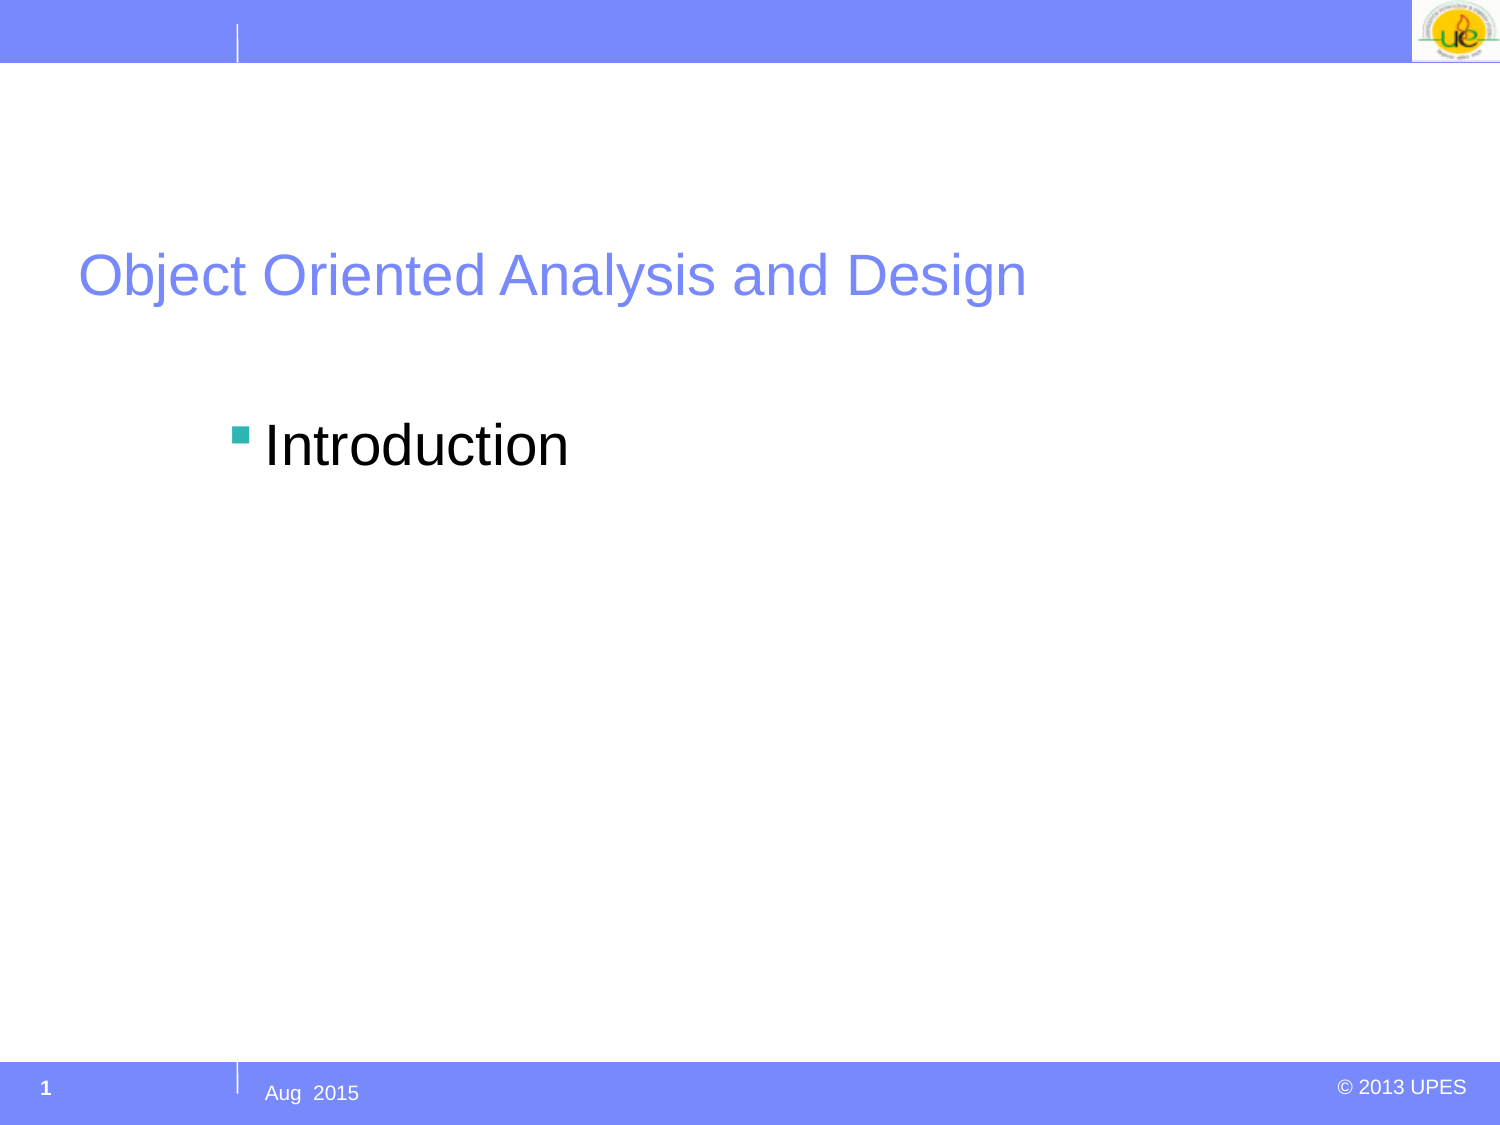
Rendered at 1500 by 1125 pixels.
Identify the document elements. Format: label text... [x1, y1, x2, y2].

list Introduction [212, 399, 1238, 638]
title Object Oriented Analysis and Design [62, 237, 1500, 320]
slide_number 1 [25, 1066, 191, 1120]
picture [1412, 0, 1500, 62]
